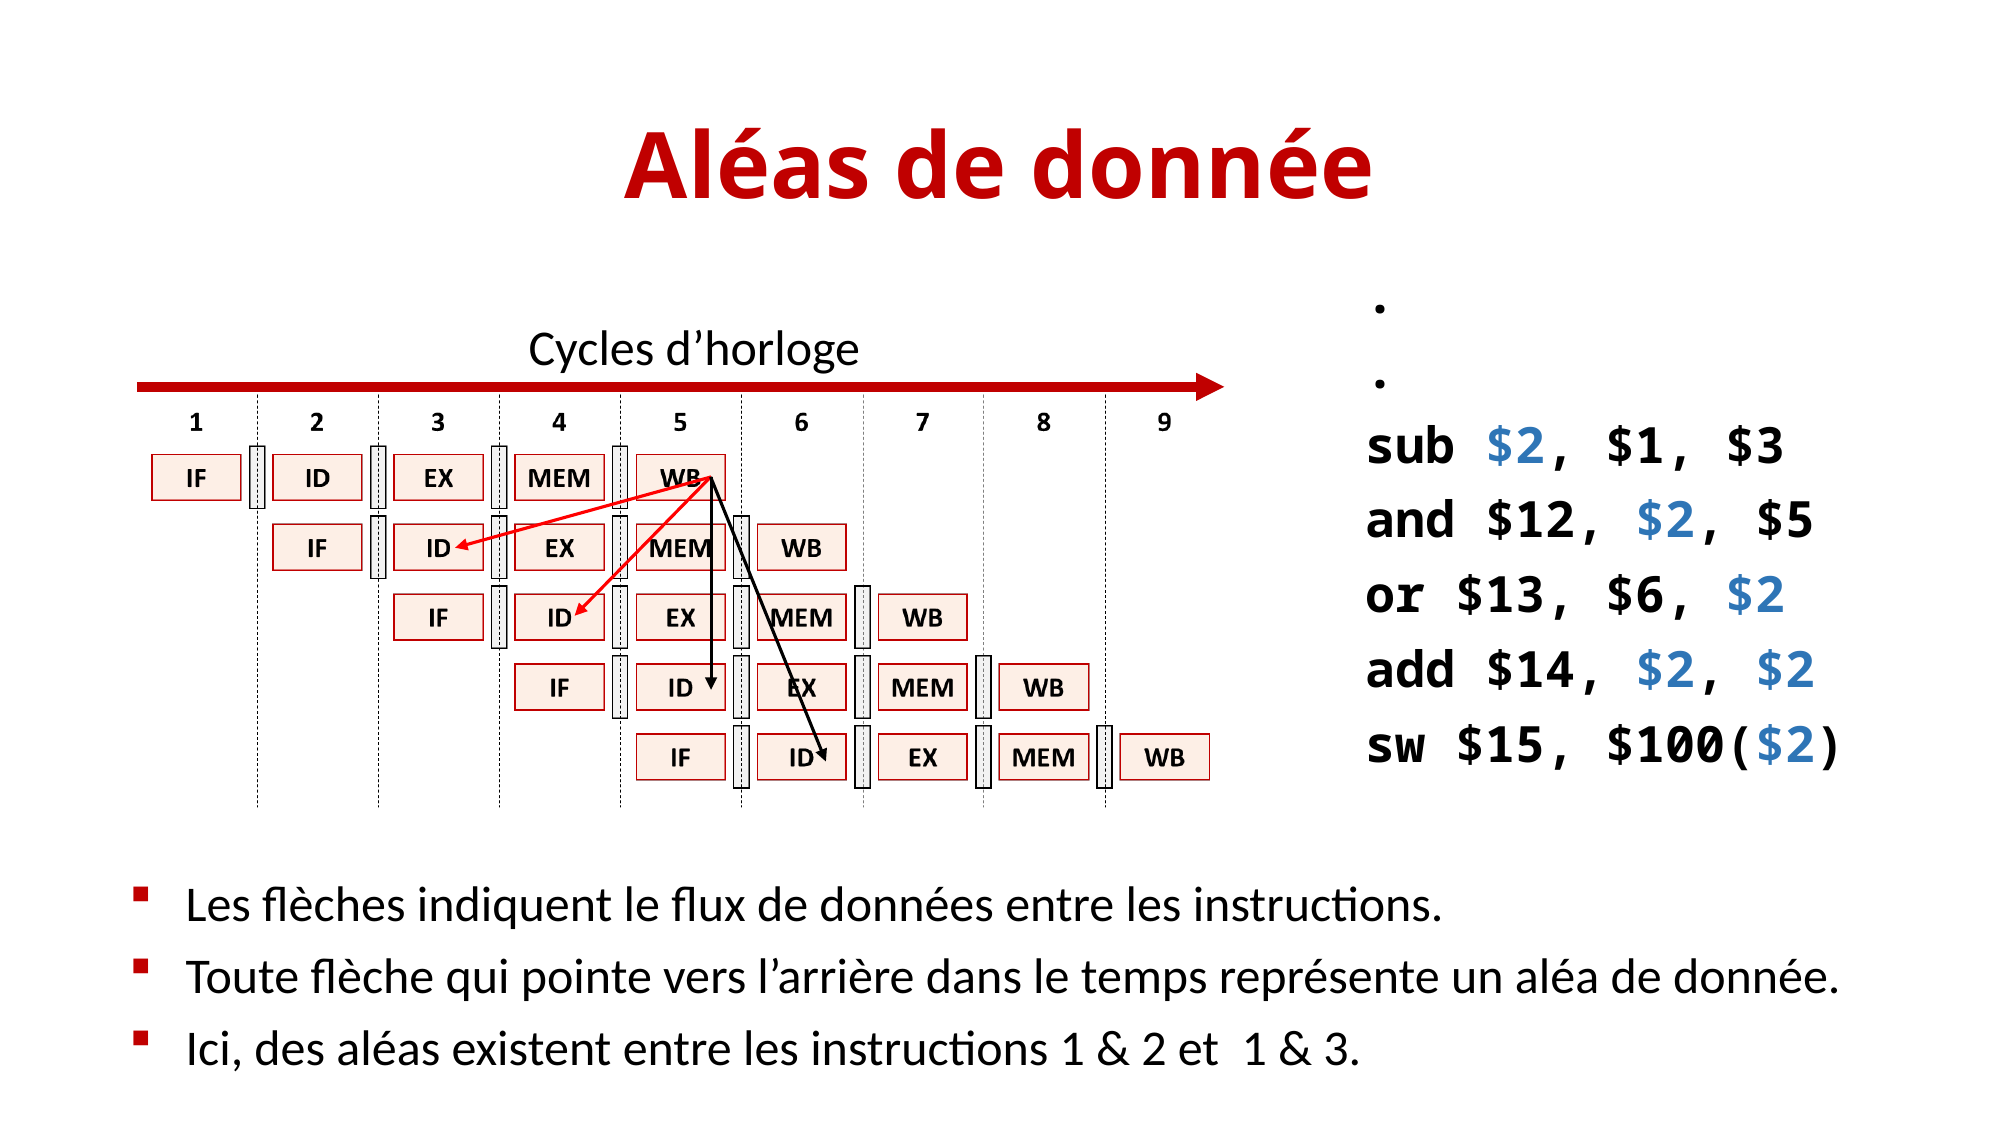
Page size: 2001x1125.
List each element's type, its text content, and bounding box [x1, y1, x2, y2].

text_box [136, 307, 1225, 387]
picture [151, 394, 1210, 808]
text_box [574, 476, 710, 616]
text_box . . sub $2, $1, $3 and $12, $2, $5 or $13, $6, $2 add $14, $2, $2 sw $15, $100($2) [1201, 278, 1862, 821]
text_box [455, 476, 574, 548]
title Aléas de donnée [137, 59, 1863, 278]
text_box Les flèches indiquent le flux de données entre les instructions. Toute flèche qui pointe vers l’arrière dans le temps représente un aléa de donnée. Ici, des aléas existent entre les instructions 1 & 2 et 1 & 3. [114, 851, 1933, 1112]
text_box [710, 476, 826, 762]
